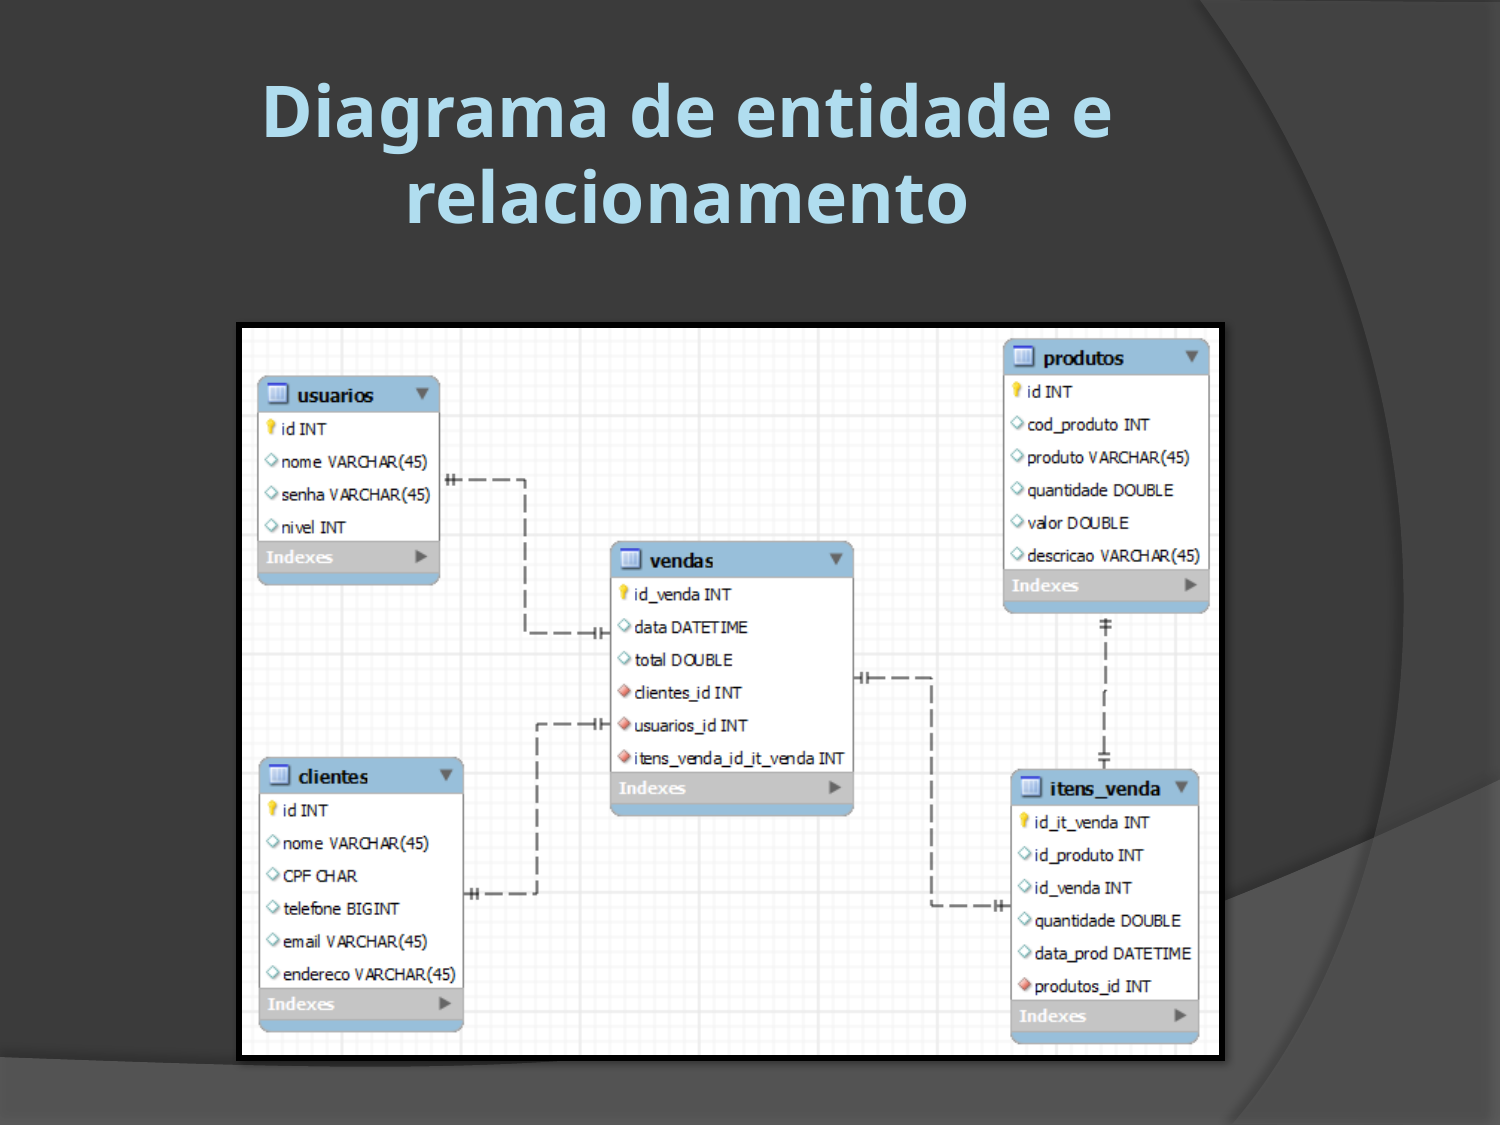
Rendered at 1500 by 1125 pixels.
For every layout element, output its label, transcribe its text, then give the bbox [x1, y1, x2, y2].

picture [241, 327, 1219, 1055]
title Diagrama de entidade e relacionamento [75, 58, 1300, 247]
